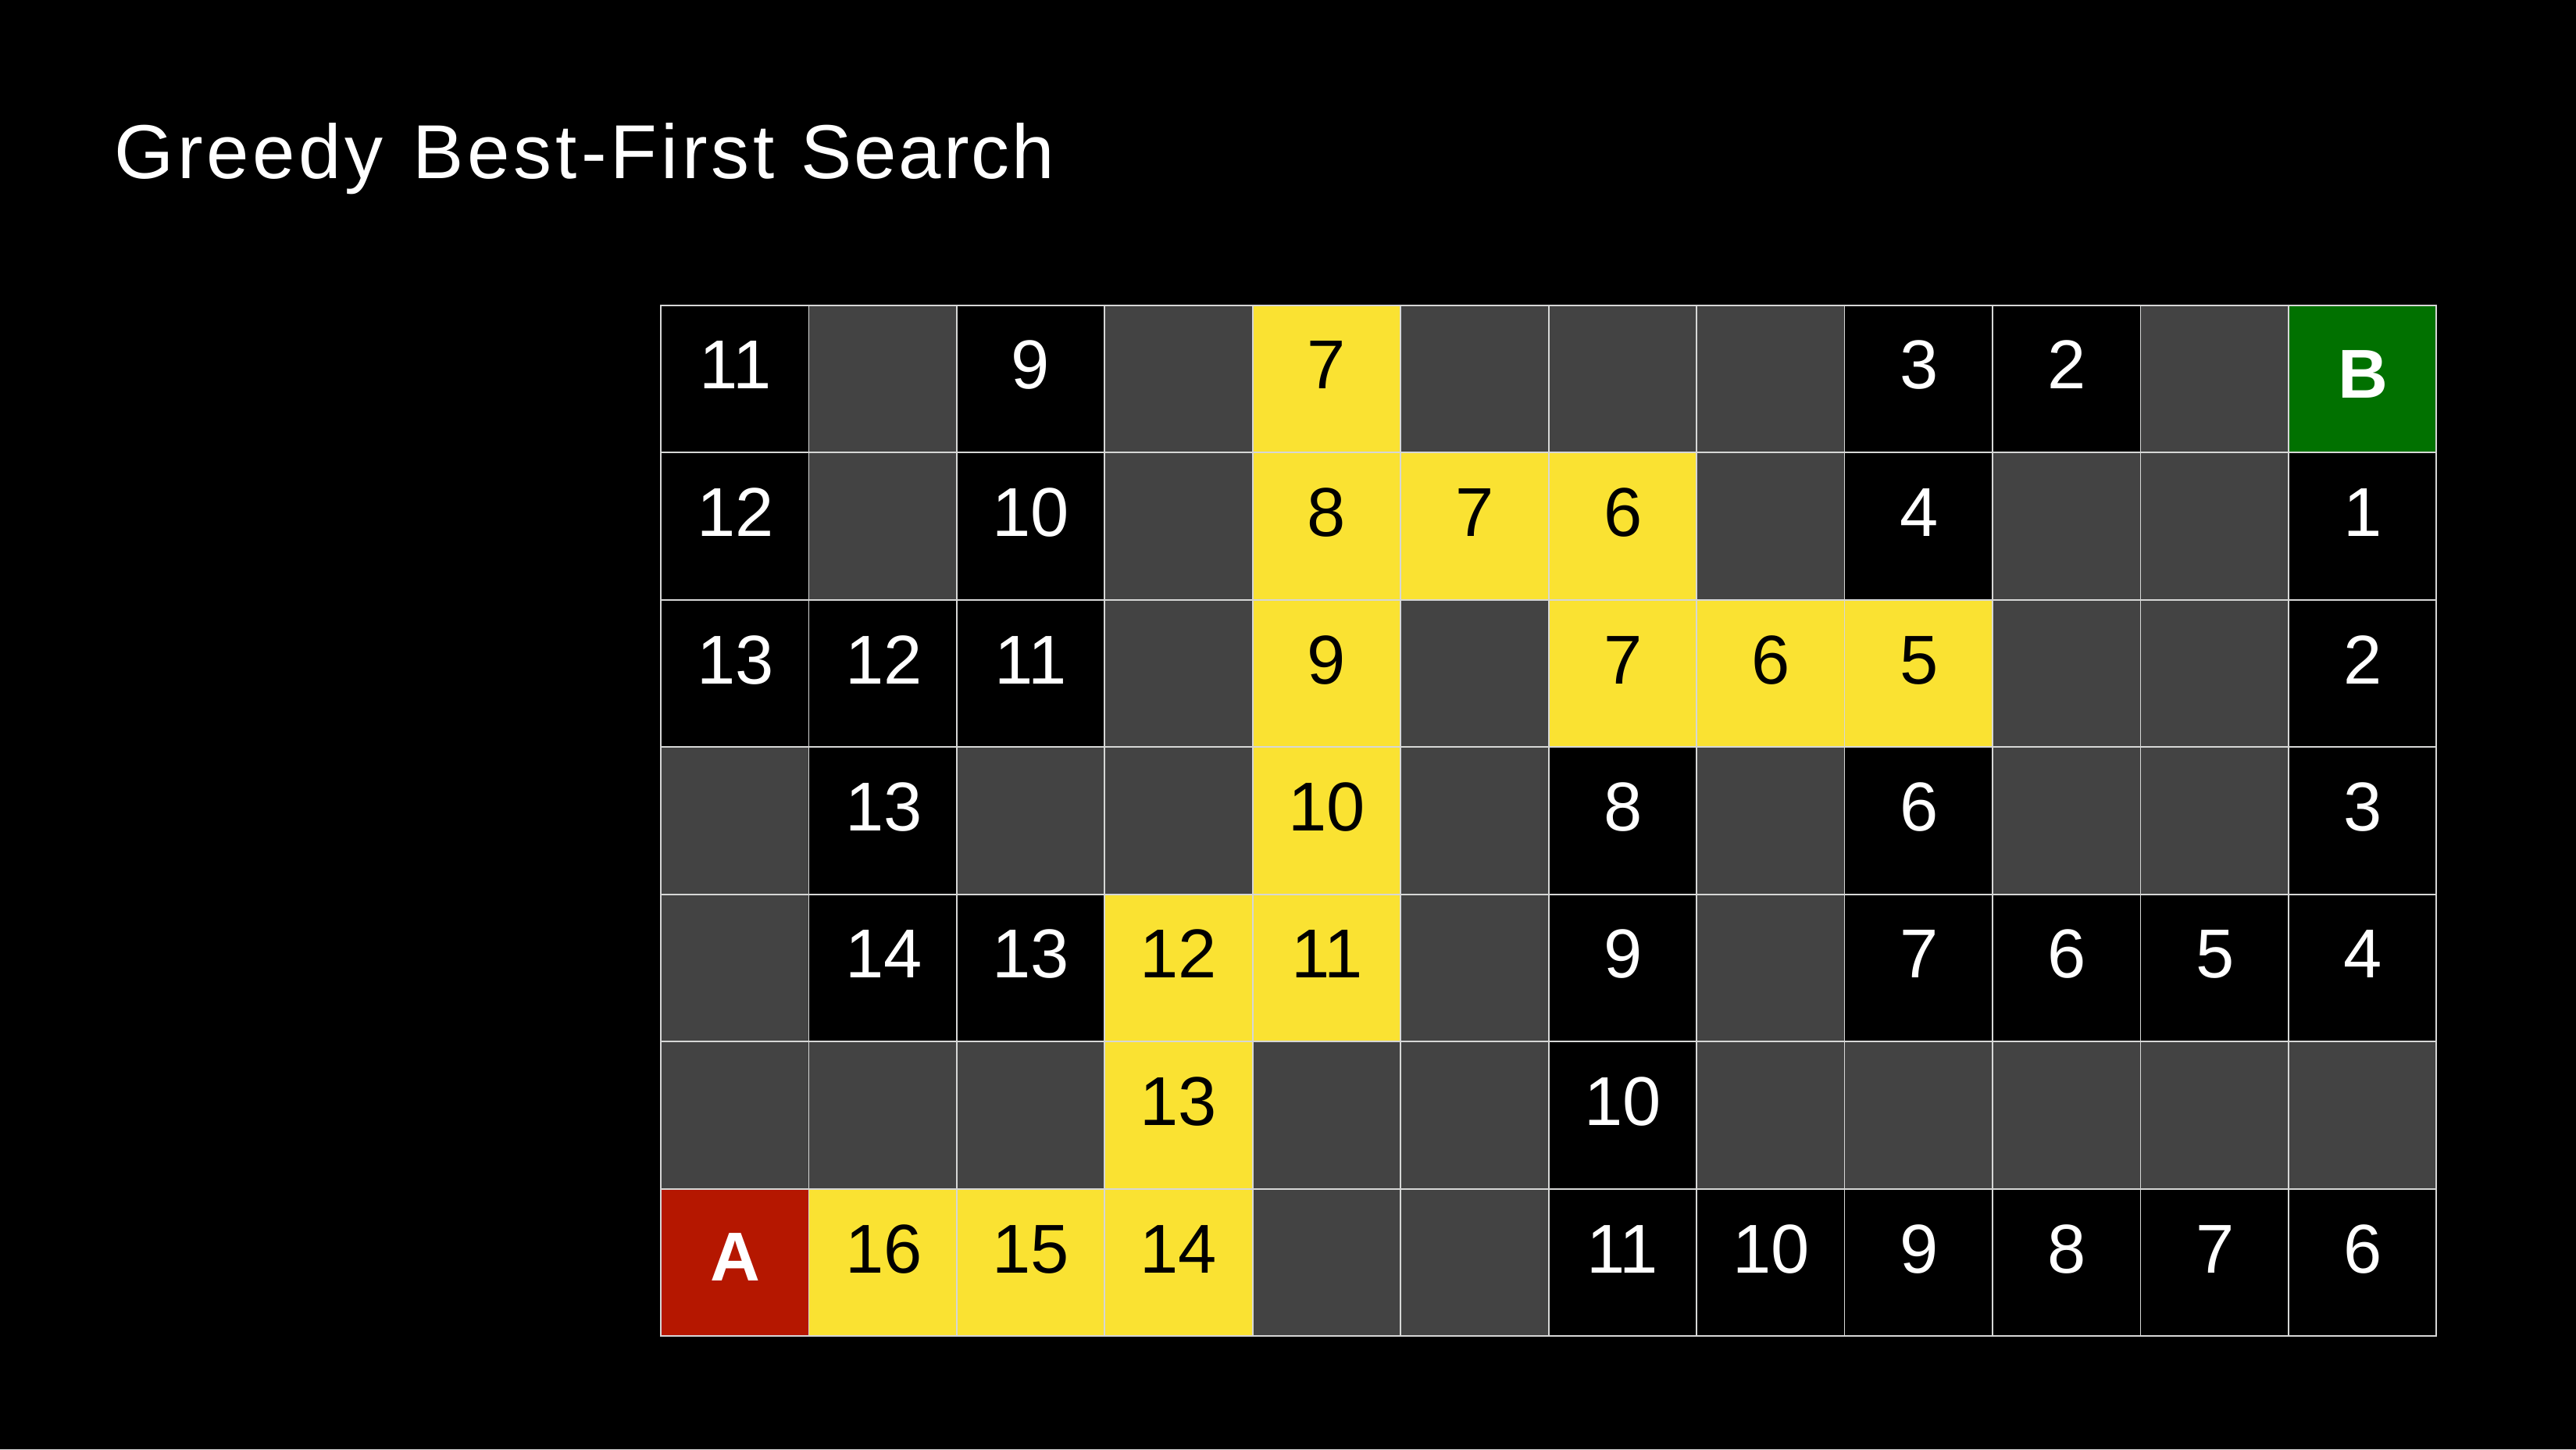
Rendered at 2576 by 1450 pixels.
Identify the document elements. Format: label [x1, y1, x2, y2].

table_cell [1401, 895, 1548, 1041]
table_cell [1105, 748, 1252, 894]
table_header [1105, 306, 1252, 452]
table_cell [1550, 895, 1696, 1041]
table_cell [1993, 453, 2140, 599]
table_cell [662, 601, 808, 746]
table_cell [1401, 453, 1548, 599]
table_cell [1254, 895, 1400, 1041]
table_header [1845, 306, 1992, 452]
table_cell [958, 601, 1104, 746]
table_cell [2141, 601, 2288, 746]
table_cell [1845, 1190, 1992, 1335]
table_cell [809, 1042, 956, 1188]
table_cell [1550, 748, 1696, 894]
table_cell [1401, 1042, 1548, 1188]
table_header [1697, 306, 1844, 452]
title [112, 100, 1058, 345]
table_header [2289, 306, 2435, 452]
table_cell [809, 601, 956, 746]
table_cell [1401, 748, 1548, 894]
table_cell [1105, 601, 1252, 746]
table_cell [1697, 748, 1844, 894]
table_cell [2141, 895, 2288, 1041]
table_cell [2289, 601, 2435, 746]
table_cell [1845, 895, 1992, 1041]
table_cell [958, 748, 1104, 894]
table_cell [662, 1042, 808, 1188]
table_cell [1550, 1190, 1696, 1335]
table_cell [1993, 1190, 2140, 1335]
table_cell [1697, 453, 1844, 599]
table_cell [1105, 1042, 1252, 1188]
table_header [1550, 306, 1696, 452]
table_cell [2289, 1190, 2435, 1335]
table_cell [958, 895, 1104, 1041]
table_header [809, 345, 956, 452]
table_header [1993, 306, 2140, 452]
table_cell [1697, 1190, 1844, 1335]
table_cell [2141, 453, 2288, 599]
table_header [662, 345, 808, 452]
table_cell [1254, 748, 1400, 894]
table_cell [2141, 748, 2288, 894]
table_cell [809, 895, 956, 1041]
table_cell [1254, 601, 1400, 746]
table_cell [1993, 748, 2140, 894]
table_header [2141, 306, 2288, 452]
table_cell [1254, 1190, 1400, 1335]
table_cell [1254, 1042, 1400, 1188]
table_cell [958, 453, 1104, 599]
table_cell [1845, 453, 1992, 599]
table_cell [662, 748, 808, 894]
table_cell [1697, 895, 1844, 1041]
table_cell [662, 453, 808, 599]
table_cell [1550, 601, 1696, 746]
table_cell [1254, 453, 1400, 599]
table_cell [1697, 1042, 1844, 1188]
table_cell [1401, 1190, 1548, 1335]
table_cell [1845, 601, 1992, 746]
table_cell [1550, 453, 1696, 599]
table_cell [1845, 748, 1992, 894]
table_cell [1697, 601, 1844, 746]
table_cell [958, 1190, 1104, 1335]
table_cell [1845, 1042, 1992, 1188]
table_header [1254, 306, 1400, 452]
table_header [958, 306, 1104, 452]
table_cell [1993, 601, 2140, 746]
table_cell [2289, 453, 2435, 599]
table_cell [2289, 895, 2435, 1041]
table_header [1401, 306, 1548, 452]
table_cell [662, 895, 808, 1041]
table_cell [2289, 1042, 2435, 1188]
table_cell [1105, 453, 1252, 599]
table_cell [2289, 748, 2435, 894]
table_cell [2141, 1190, 2288, 1335]
table_cell [958, 1042, 1104, 1188]
table_cell [1993, 1042, 2140, 1188]
table_cell [1105, 895, 1252, 1041]
table_cell [809, 748, 956, 894]
table_cell [809, 453, 956, 599]
table_cell [1105, 1190, 1252, 1335]
table_cell [1550, 1042, 1696, 1188]
table_cell [2141, 1042, 2288, 1188]
table_cell [662, 1190, 808, 1335]
table_cell [1993, 895, 2140, 1041]
table_cell [809, 1190, 956, 1335]
table_cell [1401, 601, 1548, 746]
